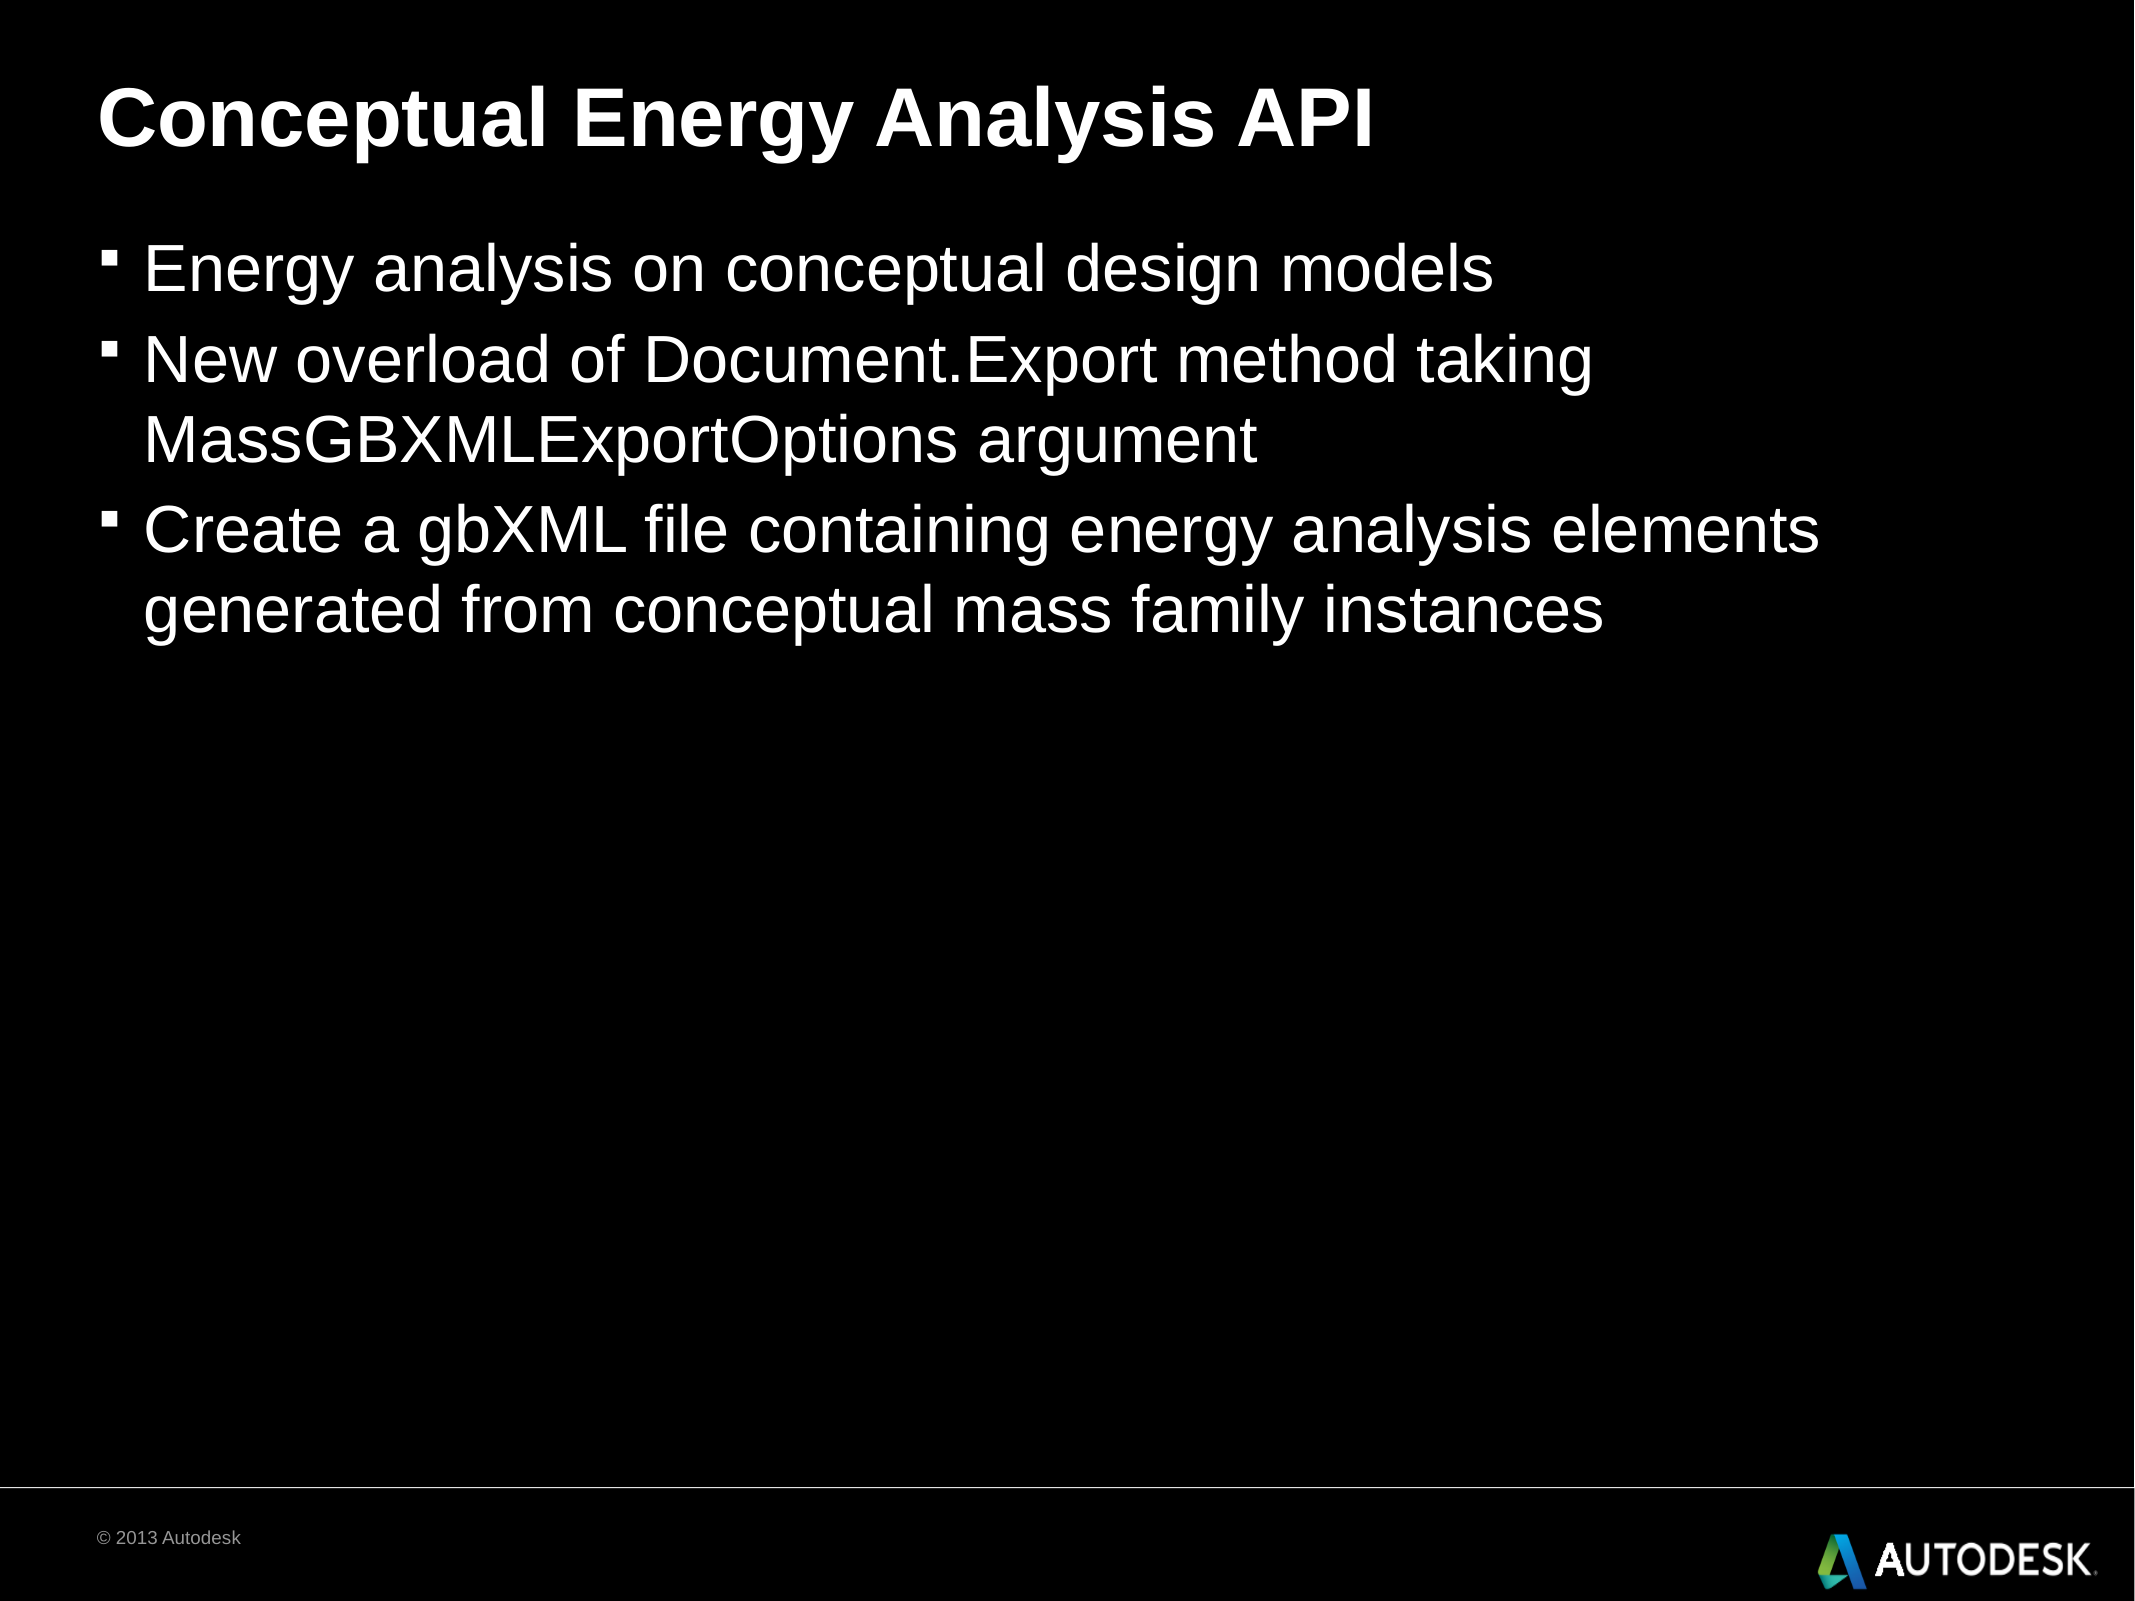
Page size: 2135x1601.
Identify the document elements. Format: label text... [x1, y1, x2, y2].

list Energy analysis on conceptual design models New overload of Document.Export method taking MassGBXMLExportOptions argument Create a gbXML file containing energy analysis elements generated from conceptual mass family instances [96, 224, 2028, 1452]
picture [0, 1487, 2135, 1601]
title Conceptual Energy Analysis API [96, 0, 2028, 224]
